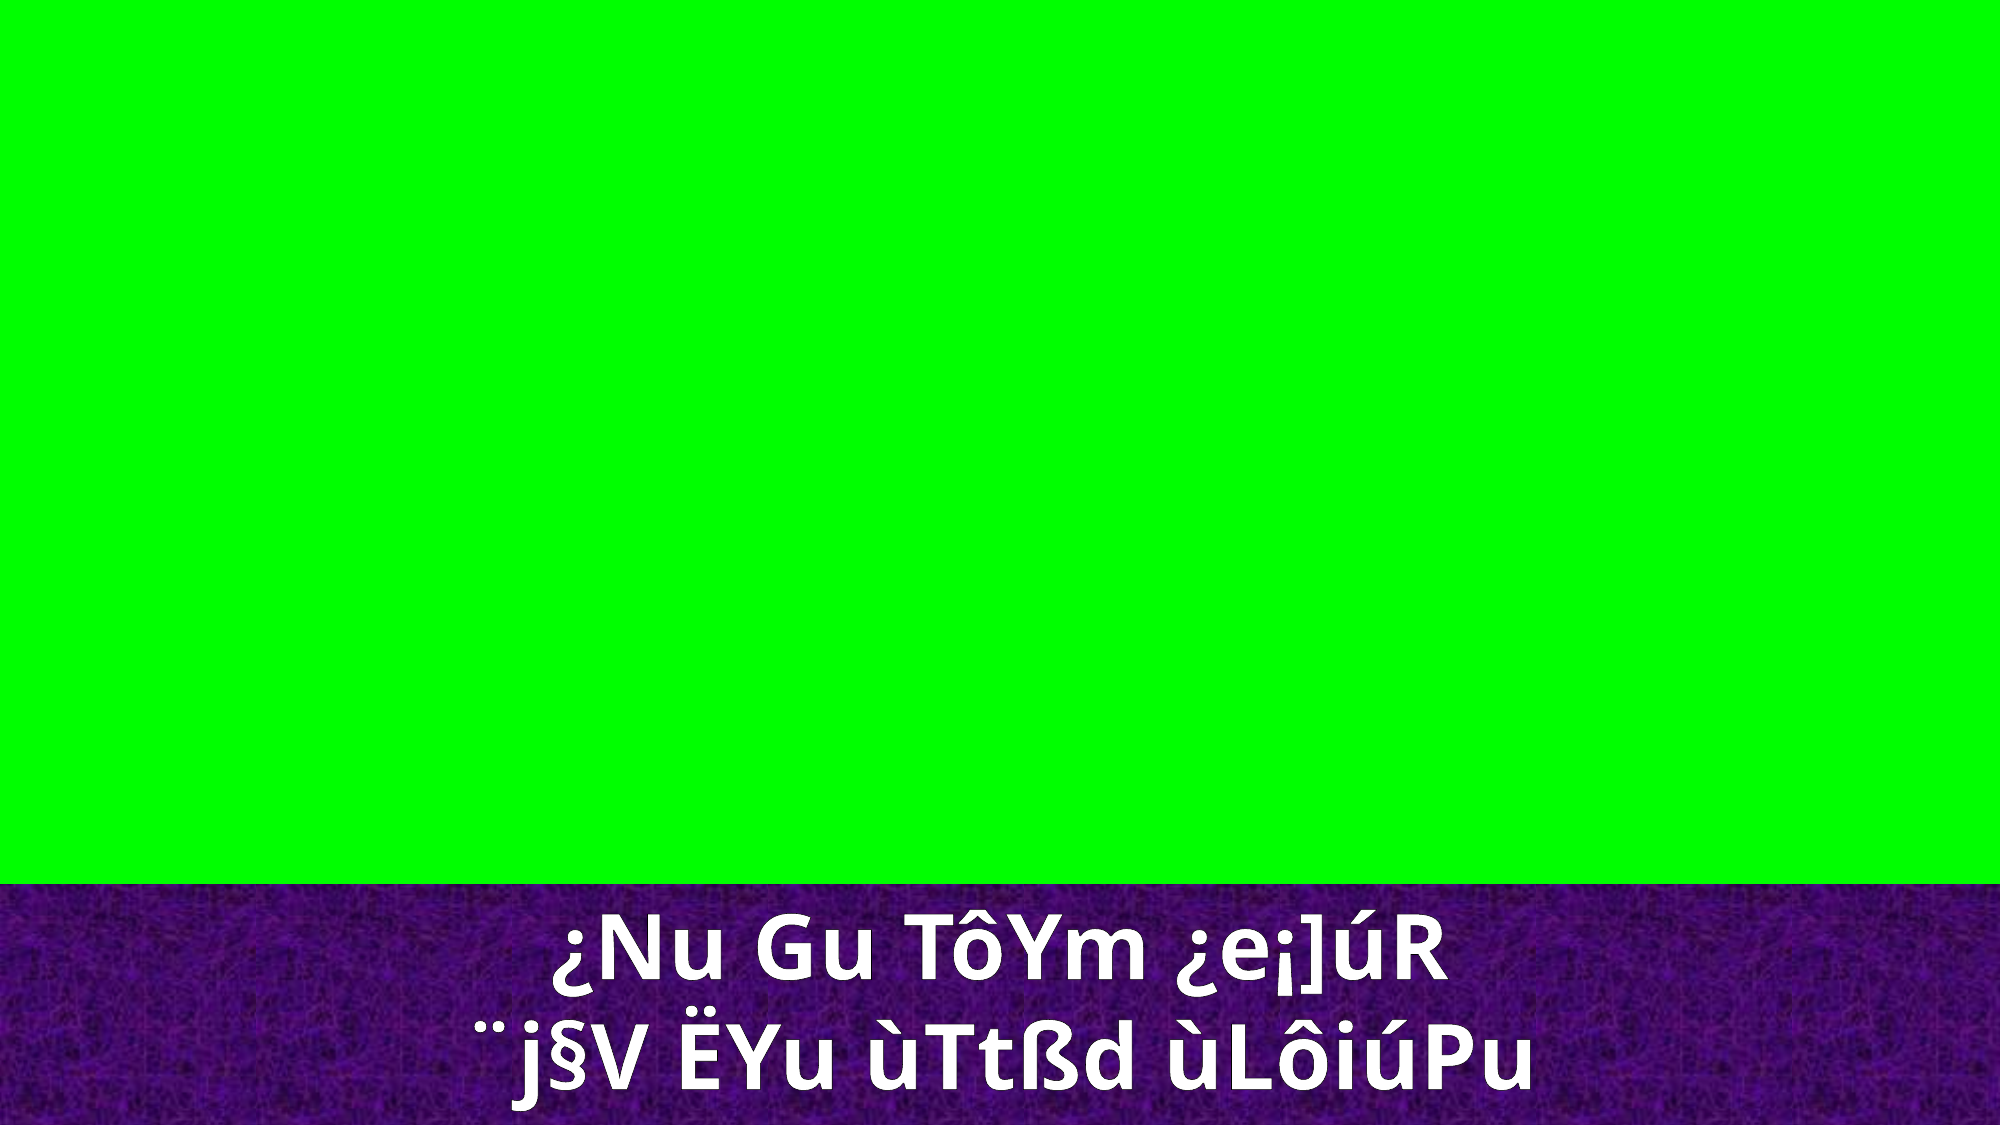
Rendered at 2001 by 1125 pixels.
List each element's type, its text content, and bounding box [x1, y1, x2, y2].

text_box ¿Nu Gu TôYm ¿e¡]úR ¨j§V ËYu ùTtßd ùLôiúPu [250, 880, 1750, 1116]
text_box [0, 884, 2000, 1125]
